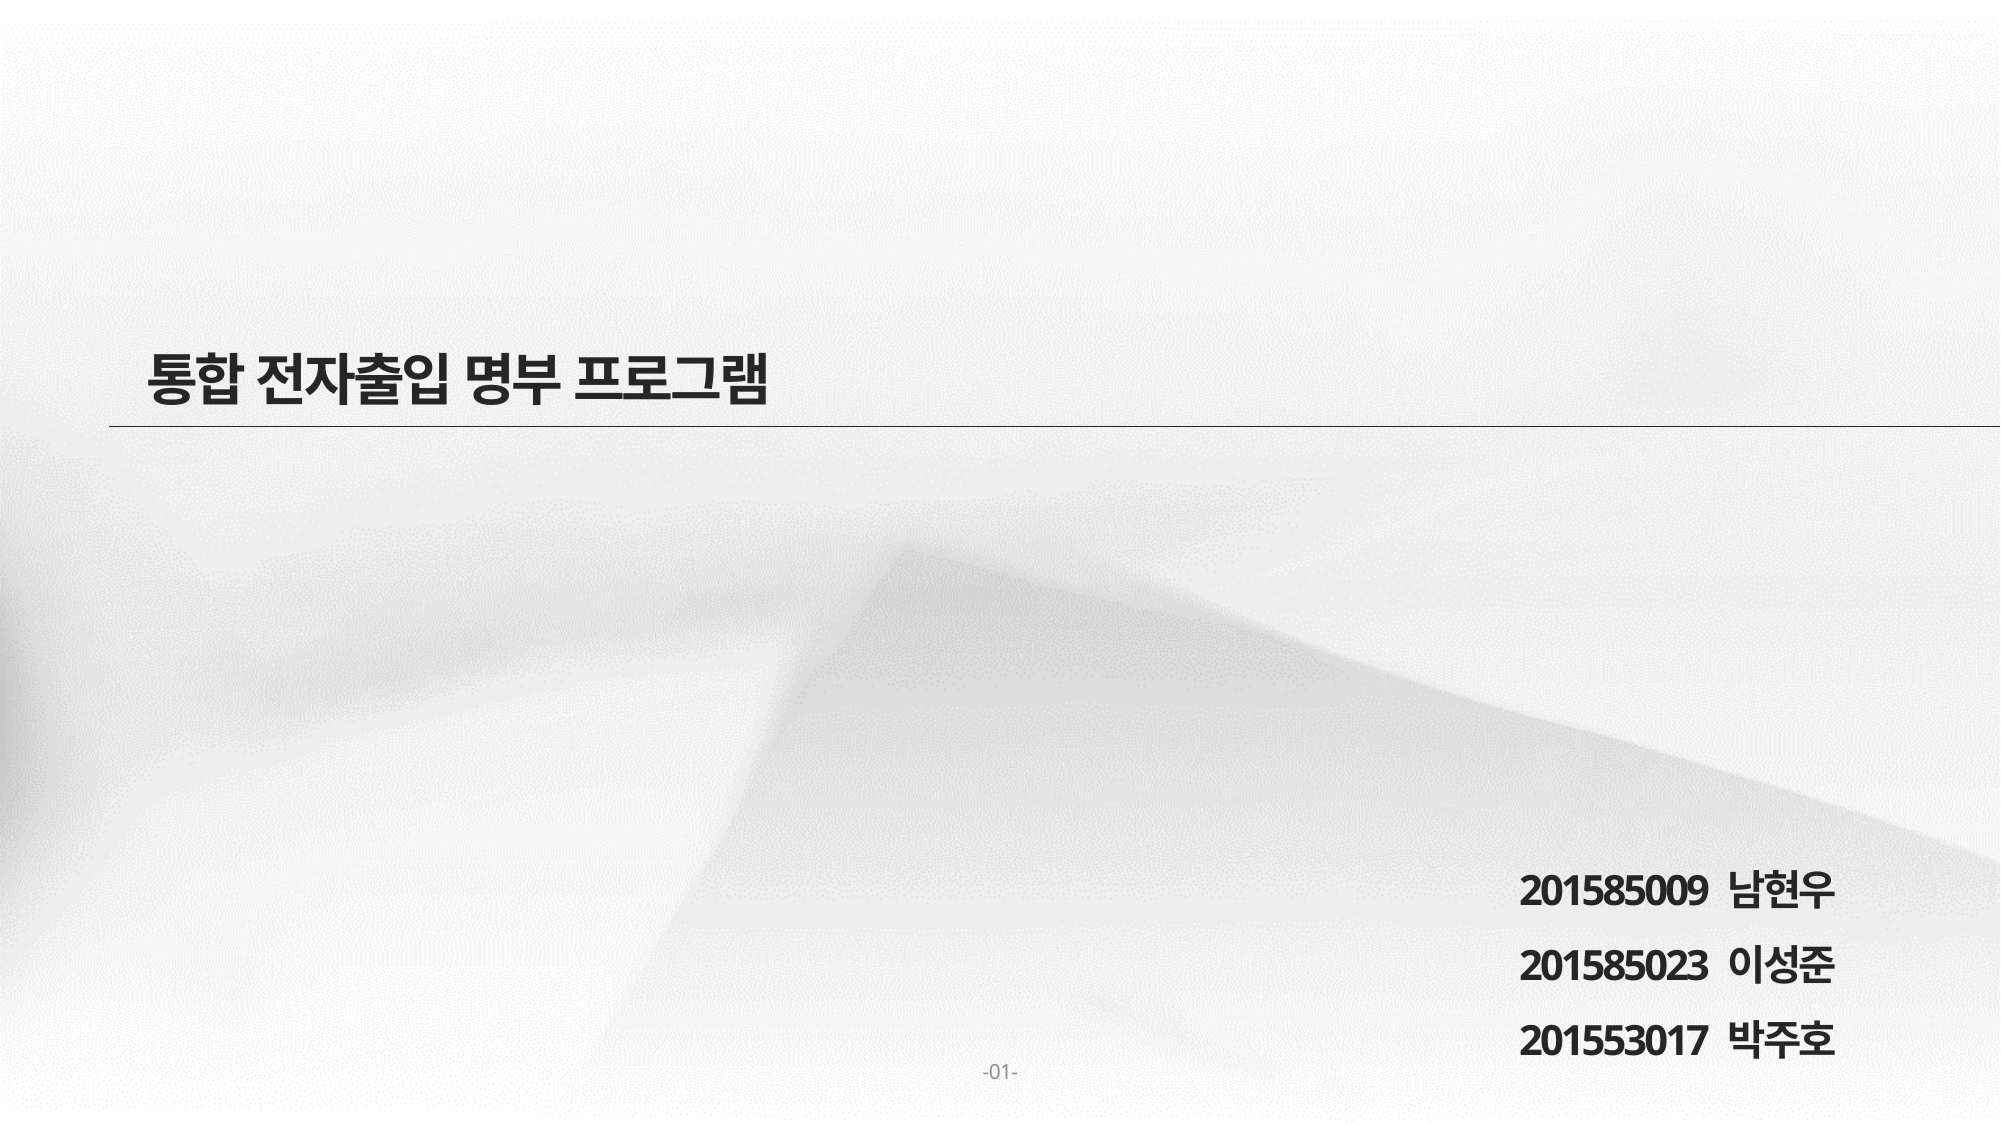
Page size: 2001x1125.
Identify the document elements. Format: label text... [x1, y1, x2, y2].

text_box 통합 전자출입 명부 프로그램 [131, 303, 786, 420]
text_box 201585009 남현우 201585023 이성준 201553017 박주호 [1504, 831, 1945, 1072]
text_box -01- [967, 1051, 1033, 1092]
picture [0, 0, 2001, 1125]
